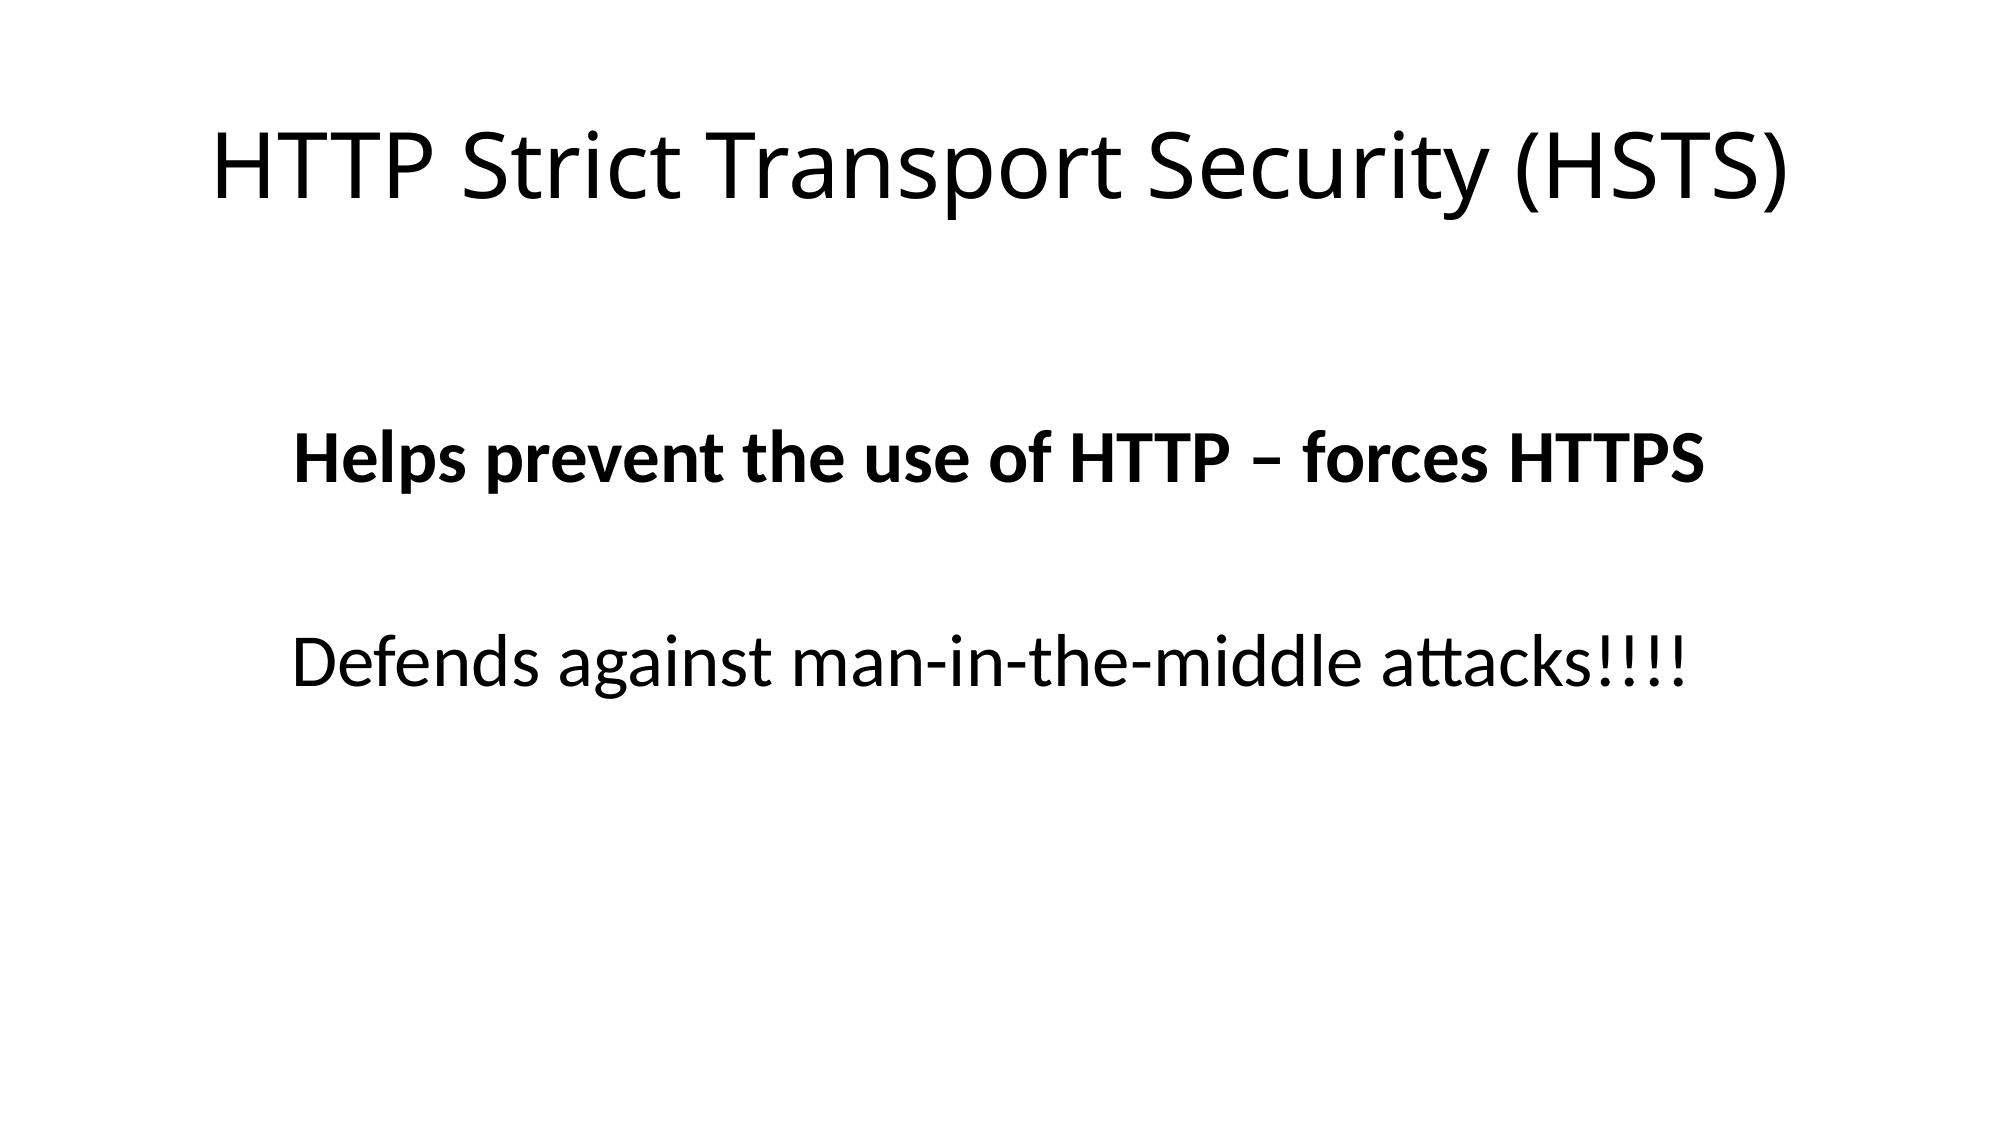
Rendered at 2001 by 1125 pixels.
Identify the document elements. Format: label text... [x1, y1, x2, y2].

title HTTP Strict Transport Security (HSTS) [137, 59, 1863, 278]
list Helps prevent the use of HTTP – forces HTTPS Defends against man-in-the-middle attacks!!!! [137, 299, 1863, 1014]
